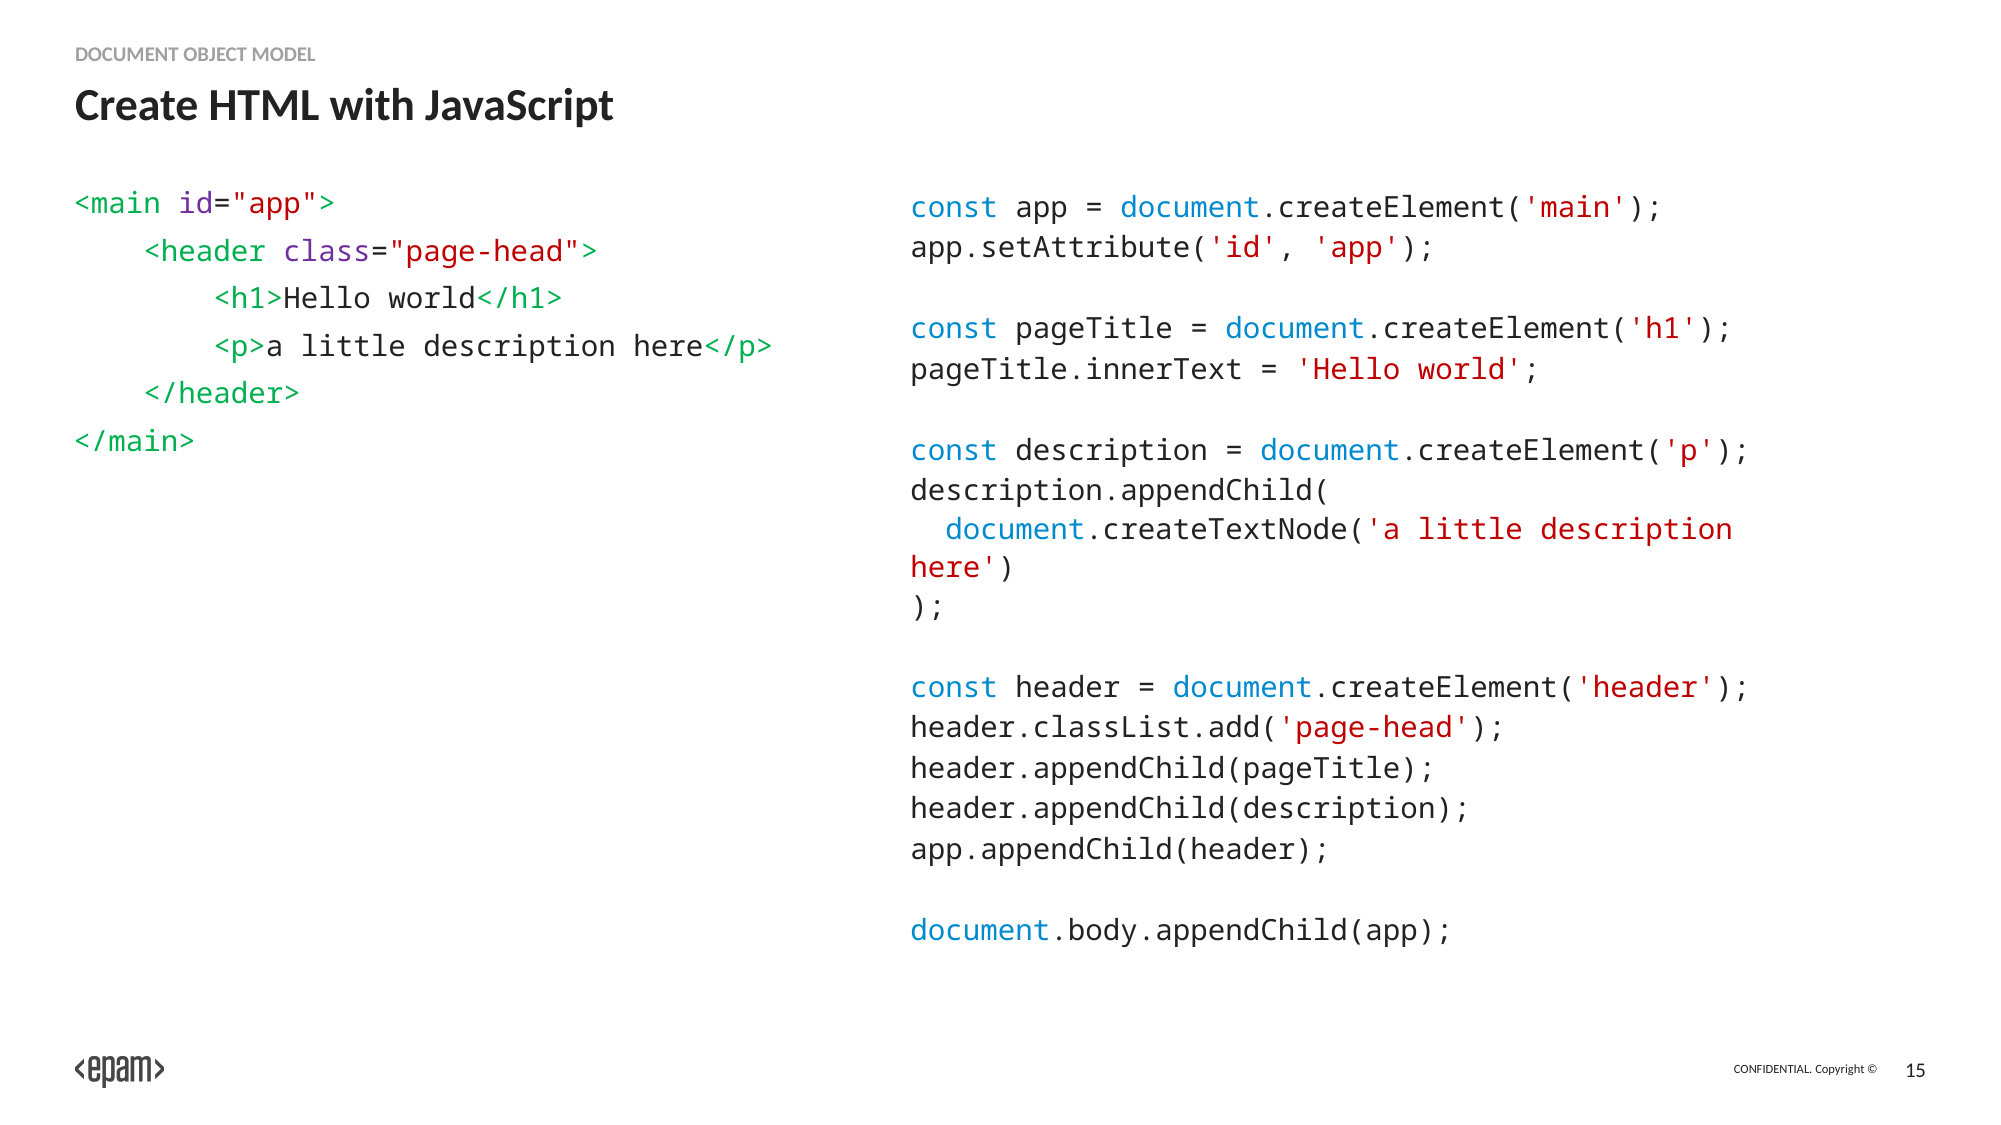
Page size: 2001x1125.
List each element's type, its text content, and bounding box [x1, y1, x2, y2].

list Document Object Model [75, 37, 668, 75]
text_box <main id="app"> <header class="page-head"> <h1>Hello world</h1> <p>a little description here</p> </header> </main> [58, 177, 815, 735]
title Create HTML with JavaScript [75, 75, 1925, 150]
picture [75, 1056, 164, 1088]
text_box const app = document.createElement('main'); app.setAttribute('id', 'app'); const pageTitle = document.createElement('h1'); pageTitle.innerText = 'Hello world'; const description = document.createElement('p'); description.appendChild( document.createTextNode('a little description here') ); const header = document.createElement('header'); header.classList.add('page-head'); header.appendChild(pageTitle); header.appendChild(description); app.appendChild(header); document.body.appendChild(app); [895, 177, 1862, 930]
